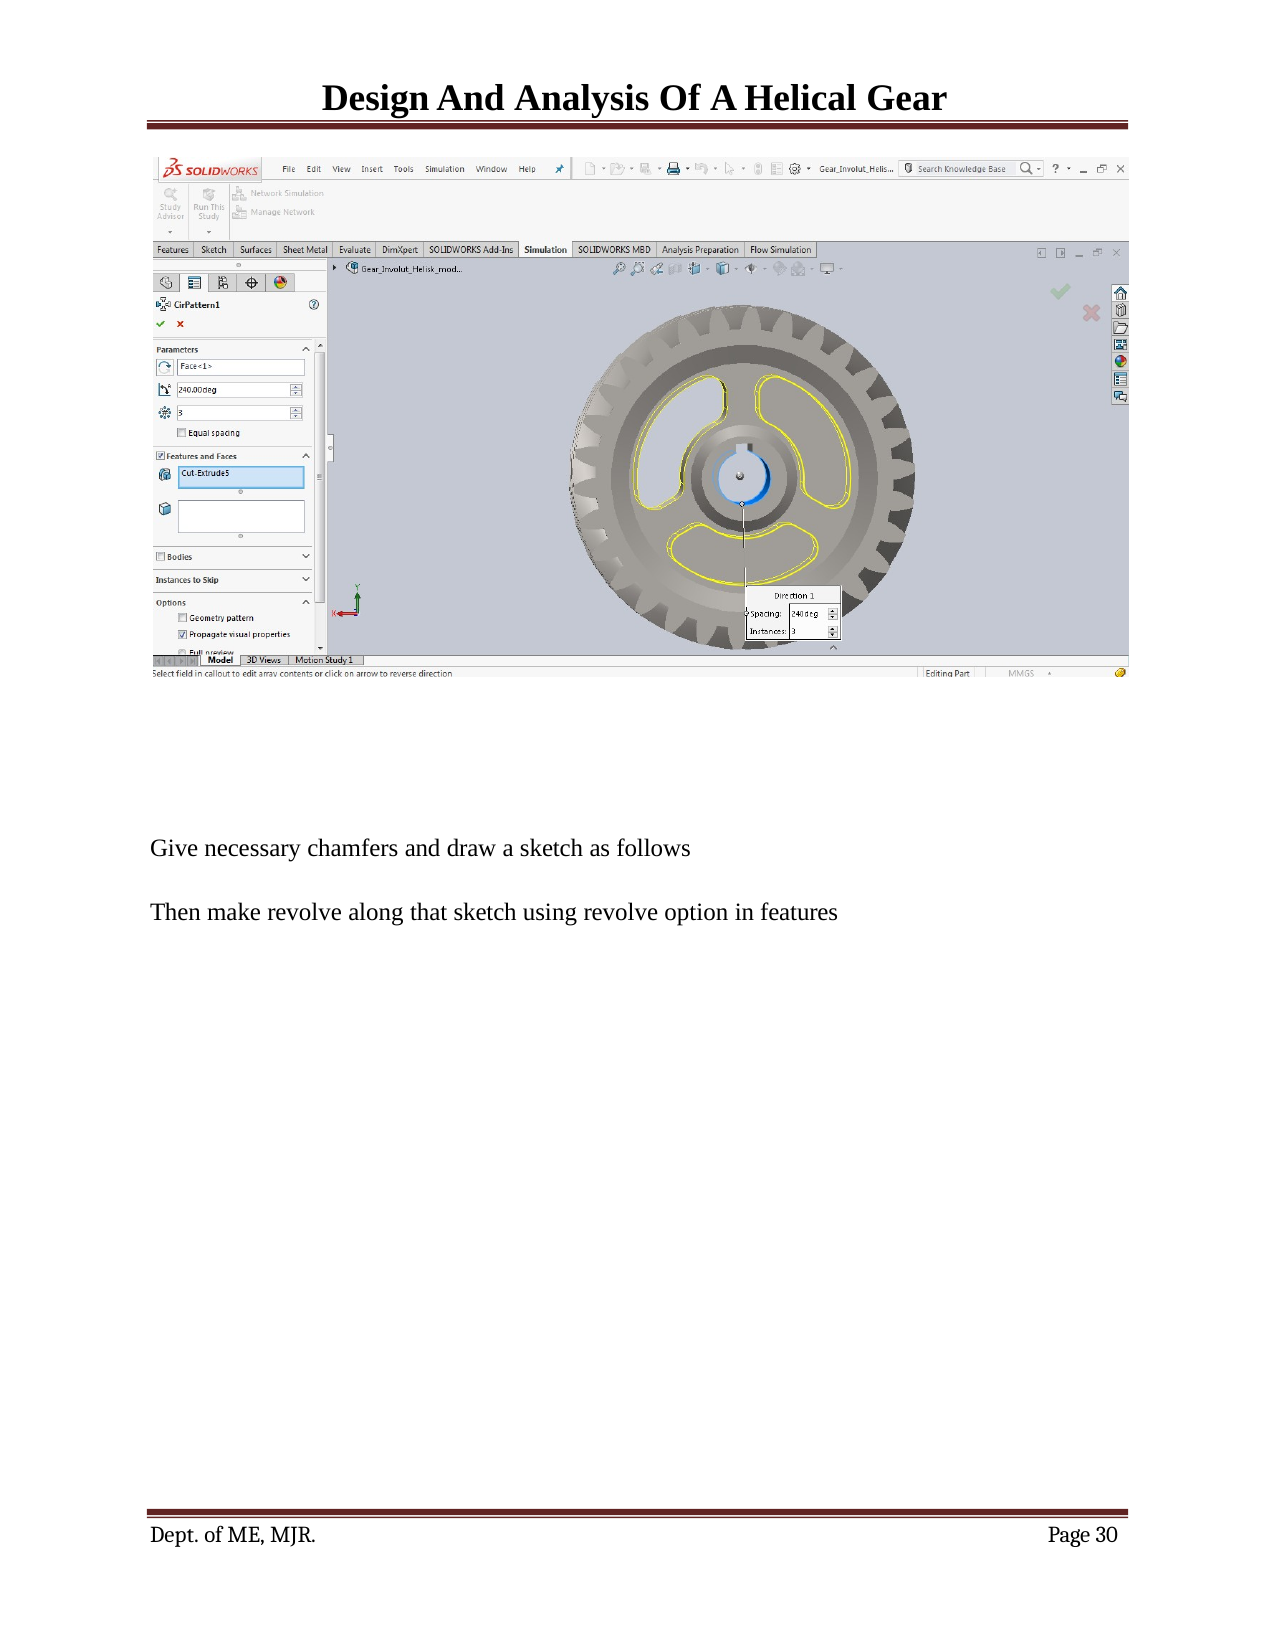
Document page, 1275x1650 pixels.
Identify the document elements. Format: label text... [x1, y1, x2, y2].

text_box Design And Analysis Of A Helical Gear [319, 70, 956, 118]
slide_number Page 10 [1045, 1518, 1132, 1650]
text_box Give necessary chamfers and draw a sketch as follows Then make revolve along that sketch using revolve option in features [147, 829, 844, 925]
footer Dept. of ME, MJR. [147, 1518, 320, 1650]
picture [152, 157, 1129, 677]
text_box [146, 1508, 1129, 1519]
text_box [146, 123, 1129, 130]
